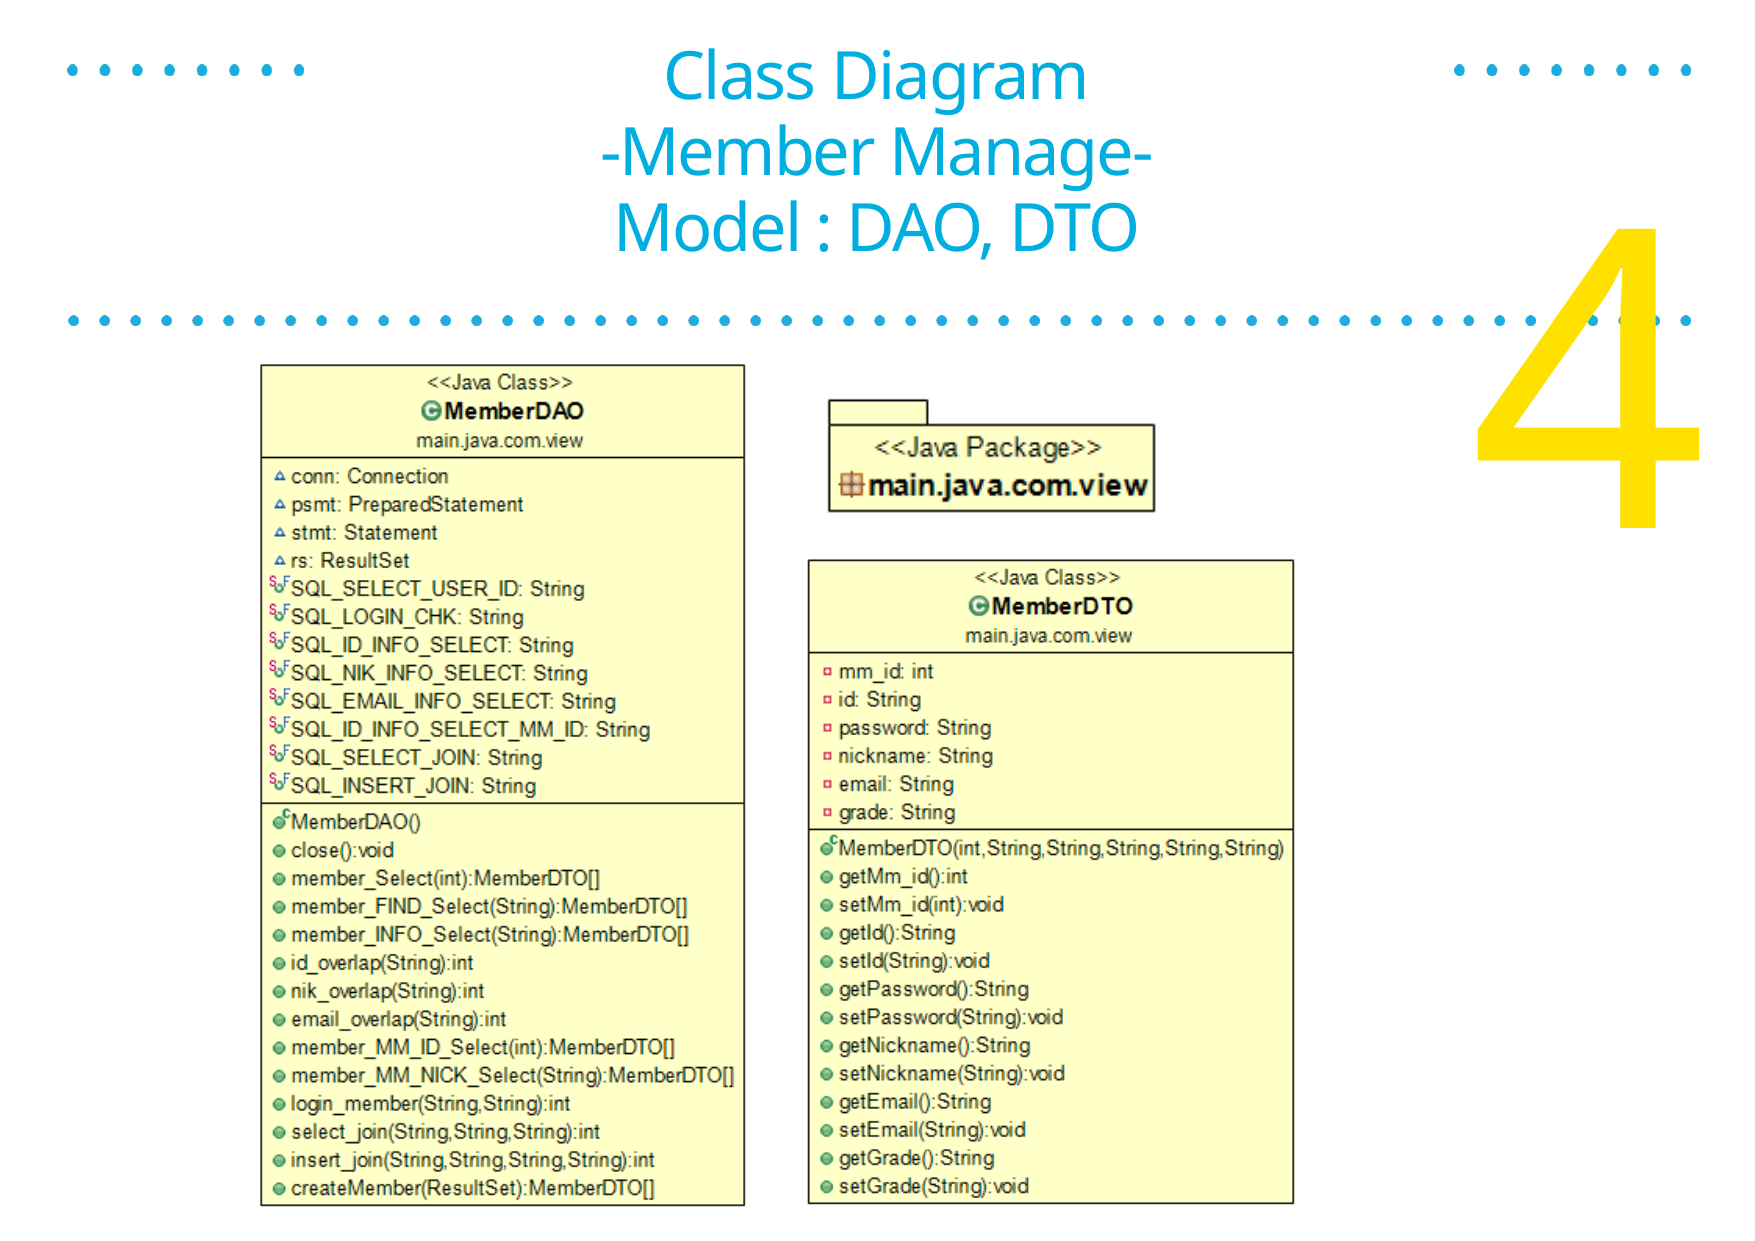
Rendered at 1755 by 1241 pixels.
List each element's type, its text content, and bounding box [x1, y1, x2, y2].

picture [790, 337, 1299, 1227]
picture [255, 360, 765, 1211]
picture [1454, 64, 1691, 76]
list Class Diagram -Member Manage- Model : DAO, DTO [330, 50, 1424, 173]
picture [68, 315, 1469, 326]
picture [67, 64, 304, 76]
list 4 [1469, 194, 1688, 609]
